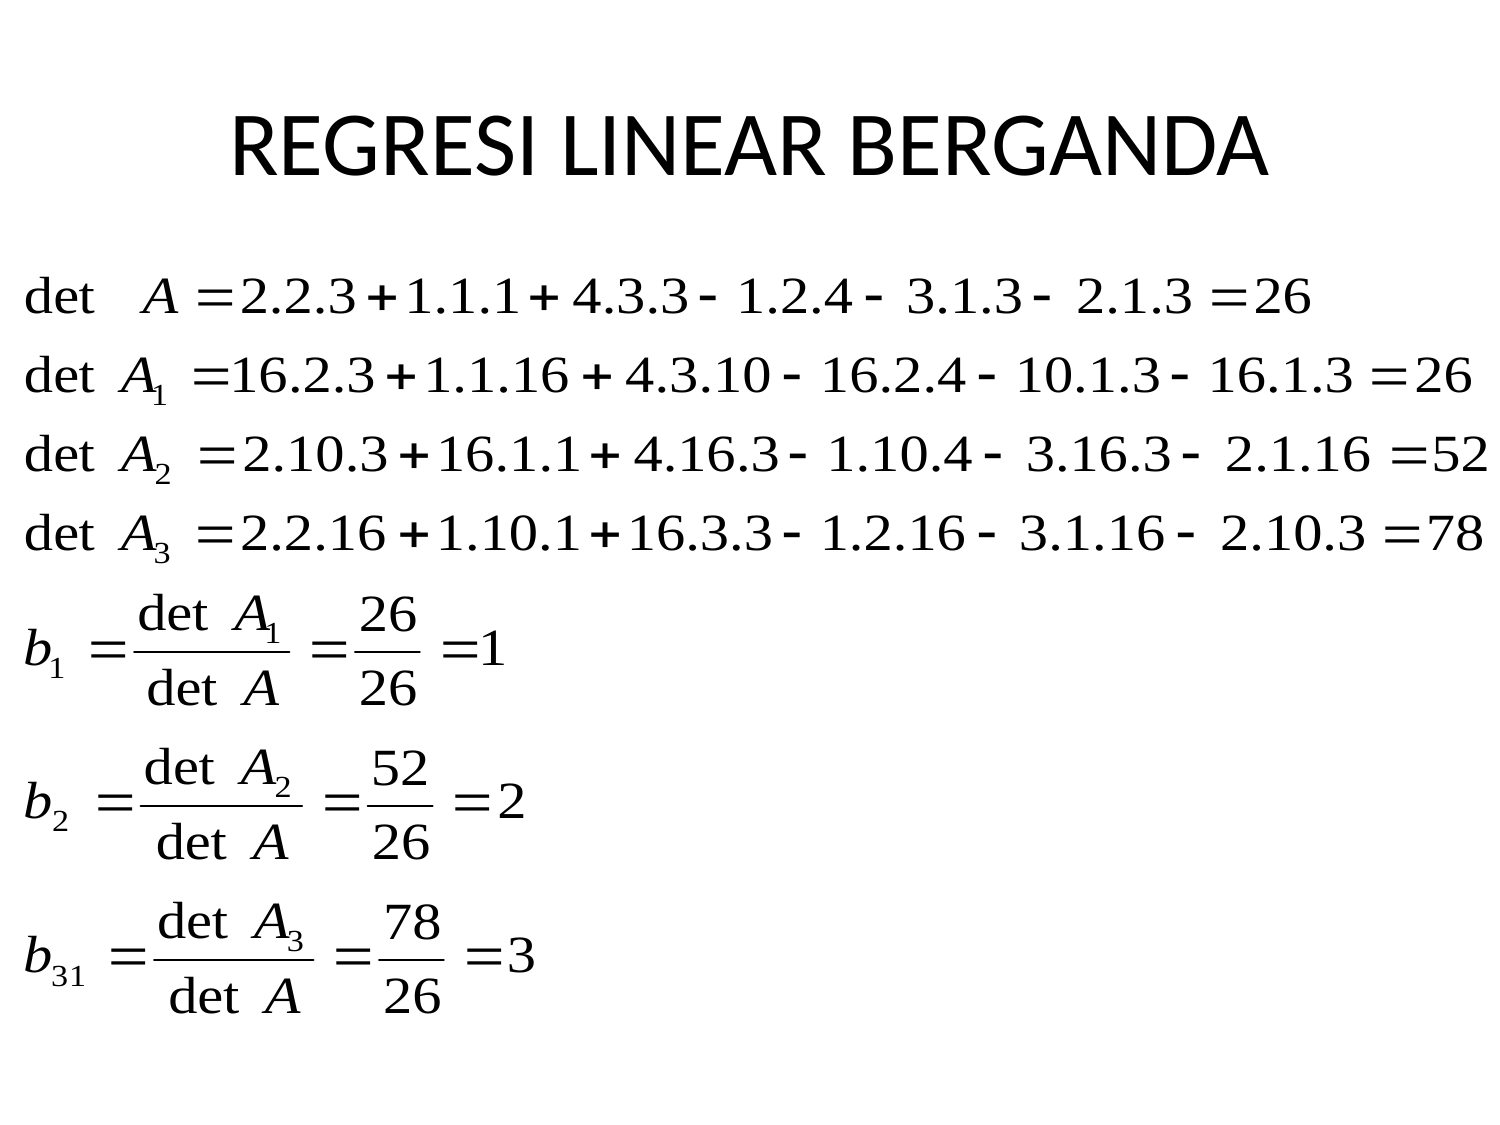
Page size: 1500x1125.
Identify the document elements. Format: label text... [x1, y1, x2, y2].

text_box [15, 266, 1499, 1036]
title REGRESI LINEAR BERGANDA [75, 45, 1425, 233]
